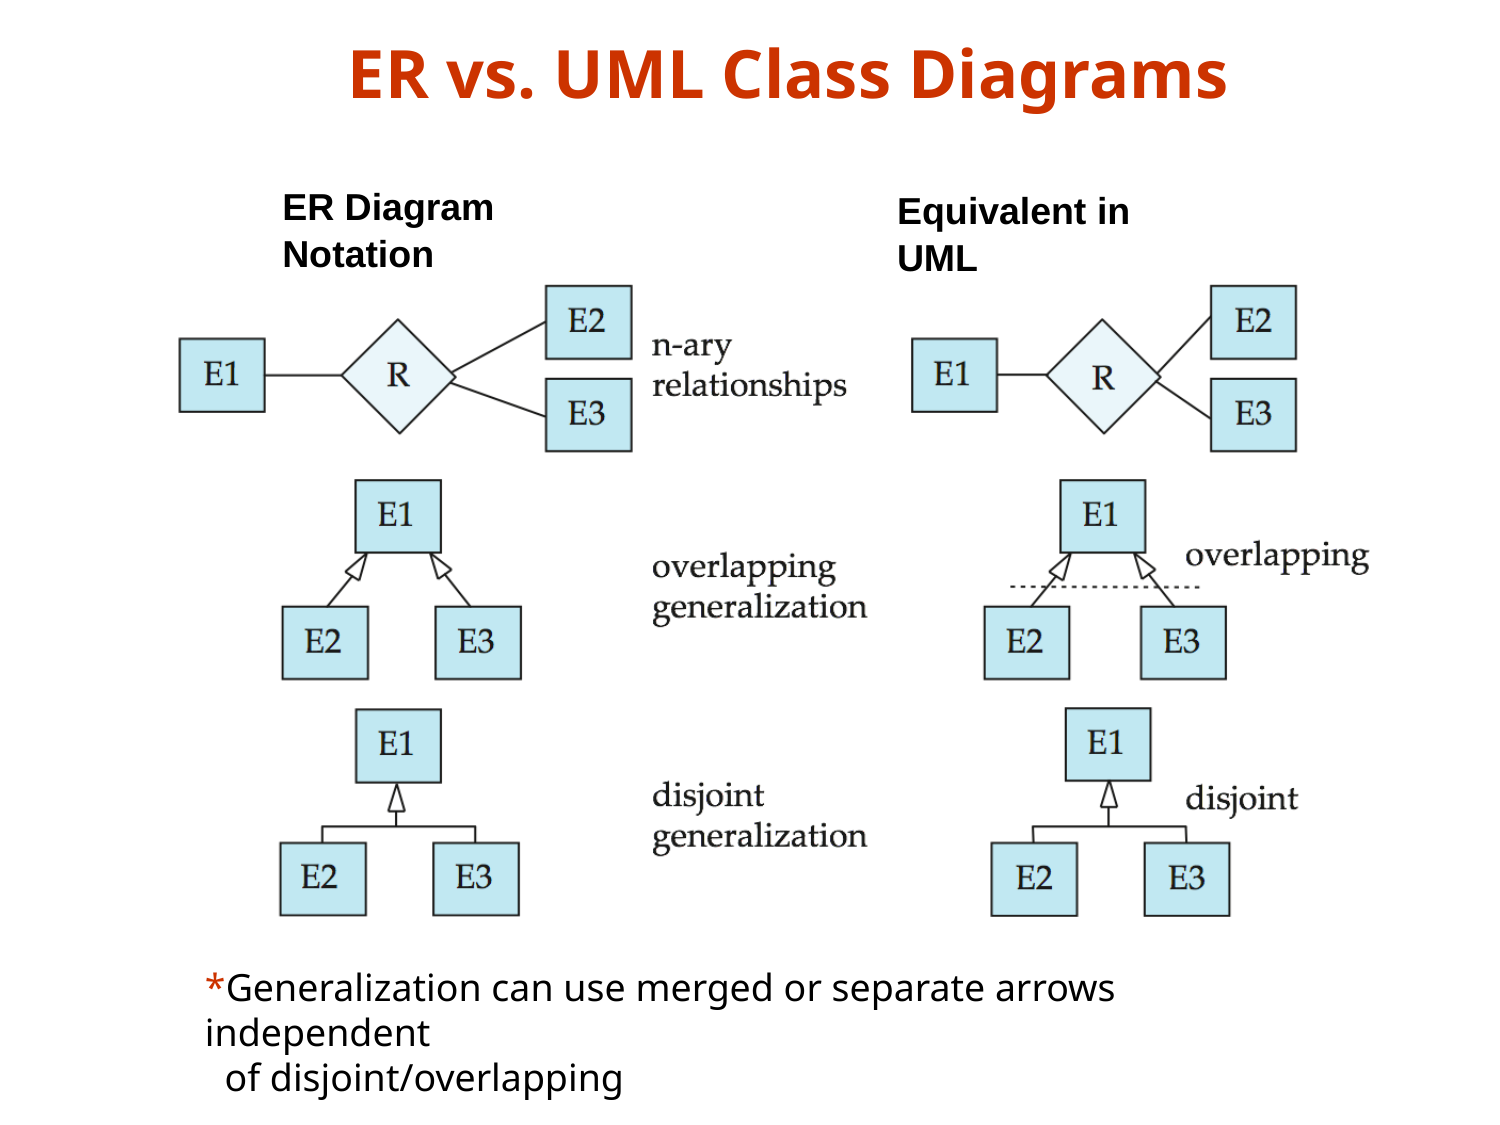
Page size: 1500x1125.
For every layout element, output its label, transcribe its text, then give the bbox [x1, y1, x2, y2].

title ER vs. UML Class Diagrams [126, 19, 1451, 120]
text_box Equivalent in UML [882, 178, 1216, 241]
text_box *Generalization can use merged or separate arrows independent of disjoint/overlapping [190, 956, 1296, 1107]
text_box ER Diagram Notation [267, 173, 651, 236]
picture [138, 269, 1431, 918]
